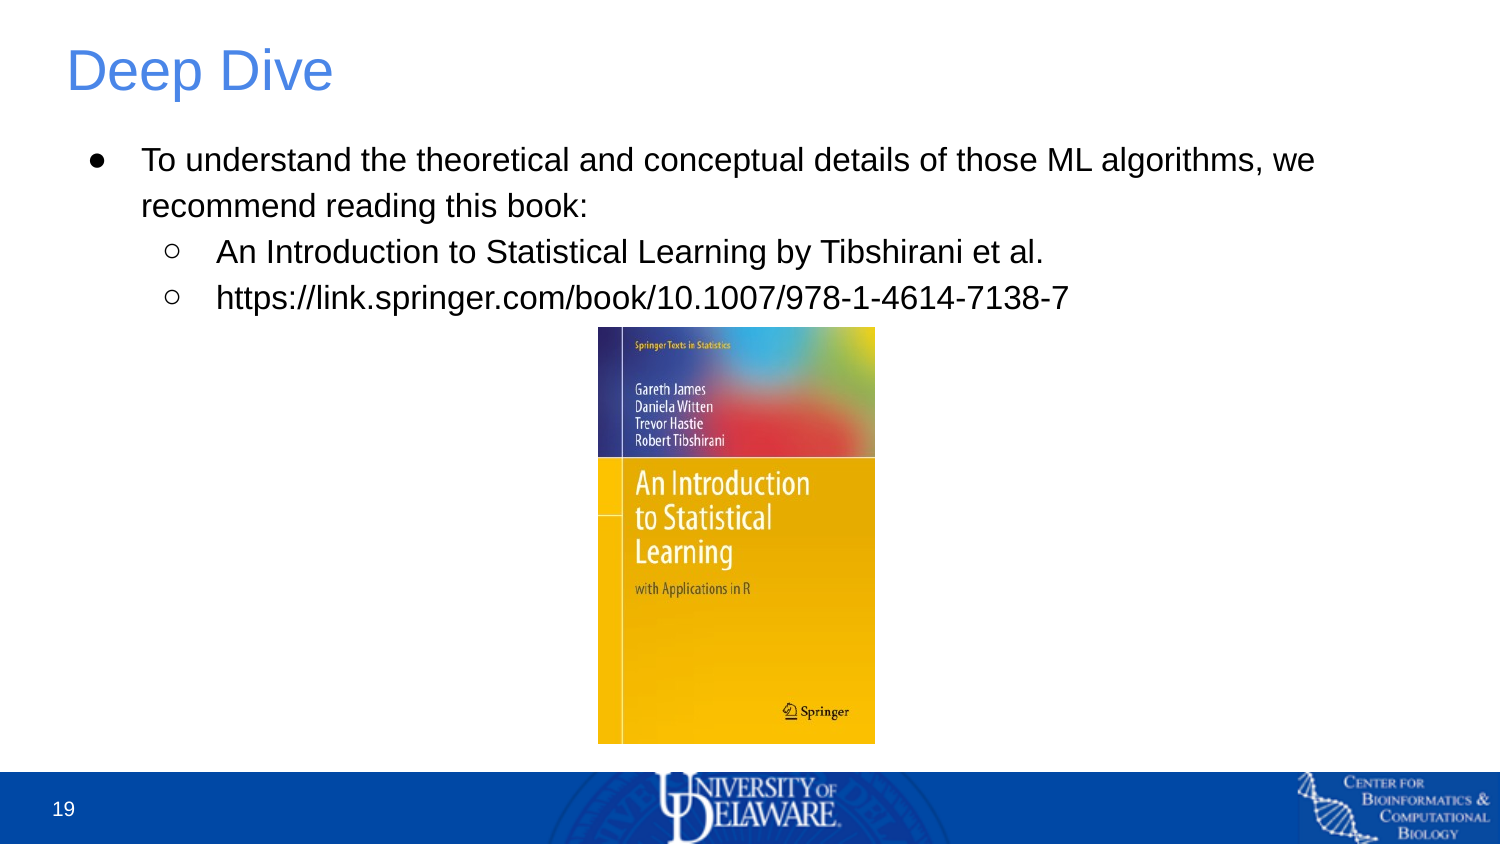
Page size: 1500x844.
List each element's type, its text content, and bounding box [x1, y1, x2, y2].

picture [0, 772, 1500, 844]
picture [598, 327, 875, 744]
text_box To understand the theoretical and conceptual details of those ML algorithms, we recommend reading this book: An Introduction to Statistical Learning by Tibshirani et al. https://link.springer.com/book/10.1007/978-1-4614-7138-7 [51, 117, 1478, 332]
title Deep Dive [51, 18, 1449, 117]
